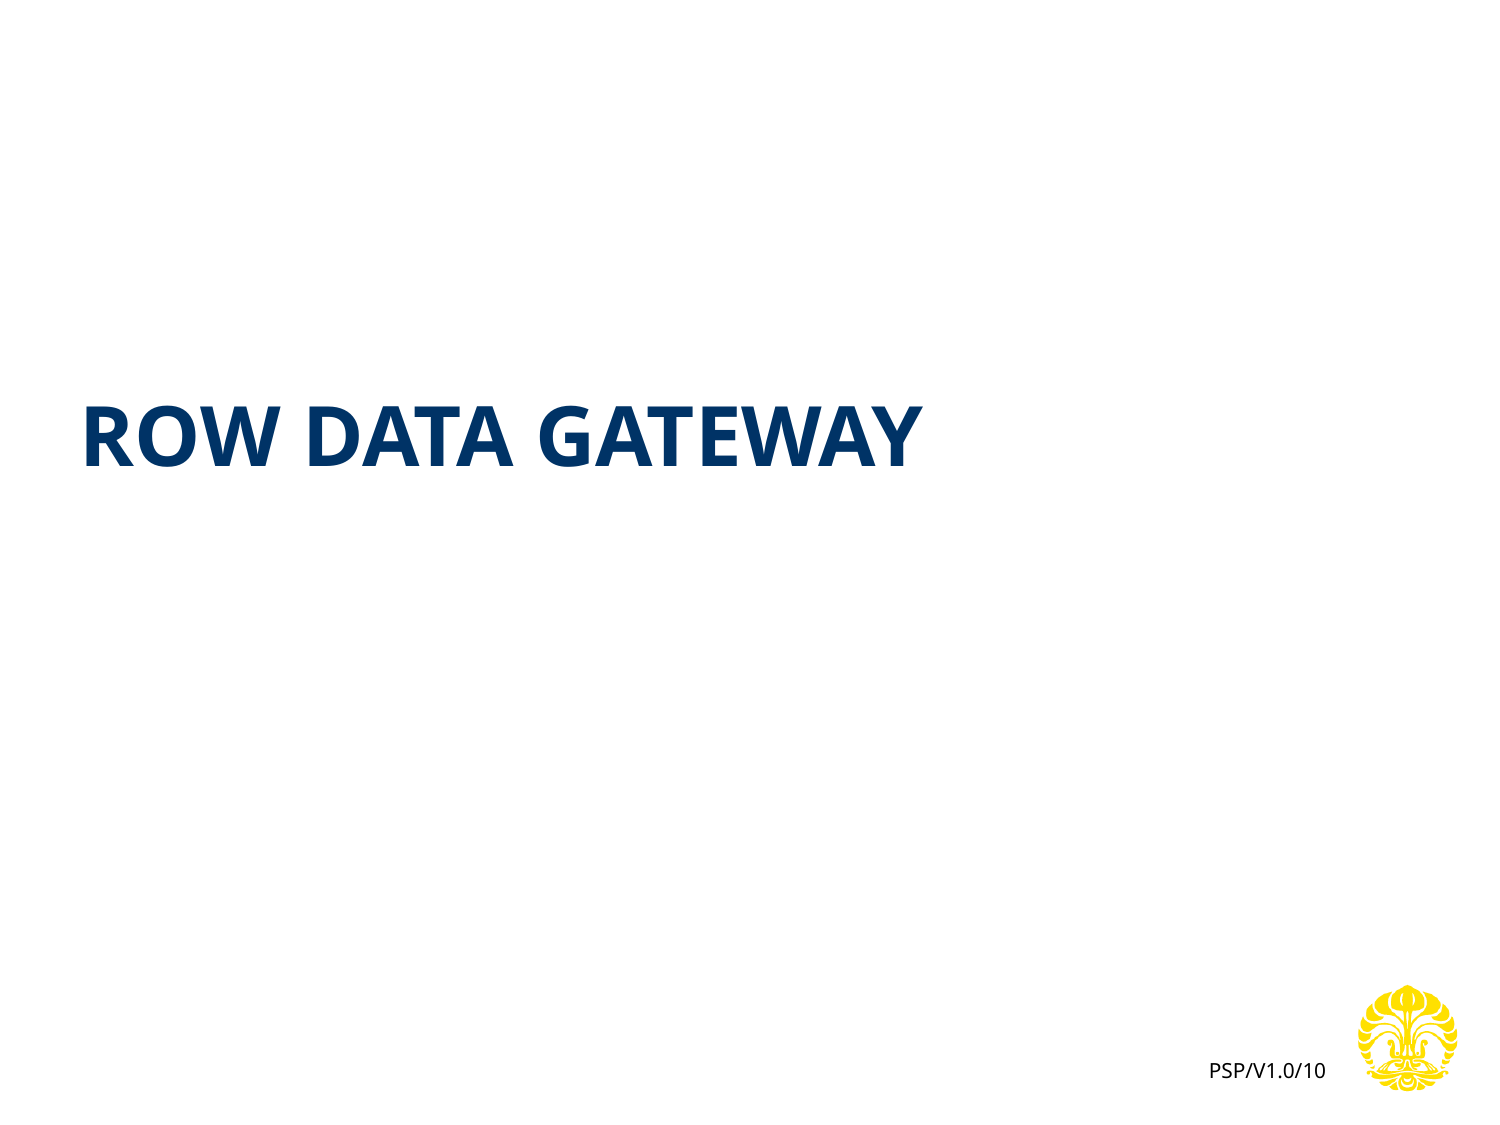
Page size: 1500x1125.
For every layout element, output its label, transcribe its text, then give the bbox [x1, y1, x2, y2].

title Row Data Gateway [64, 374, 1340, 491]
